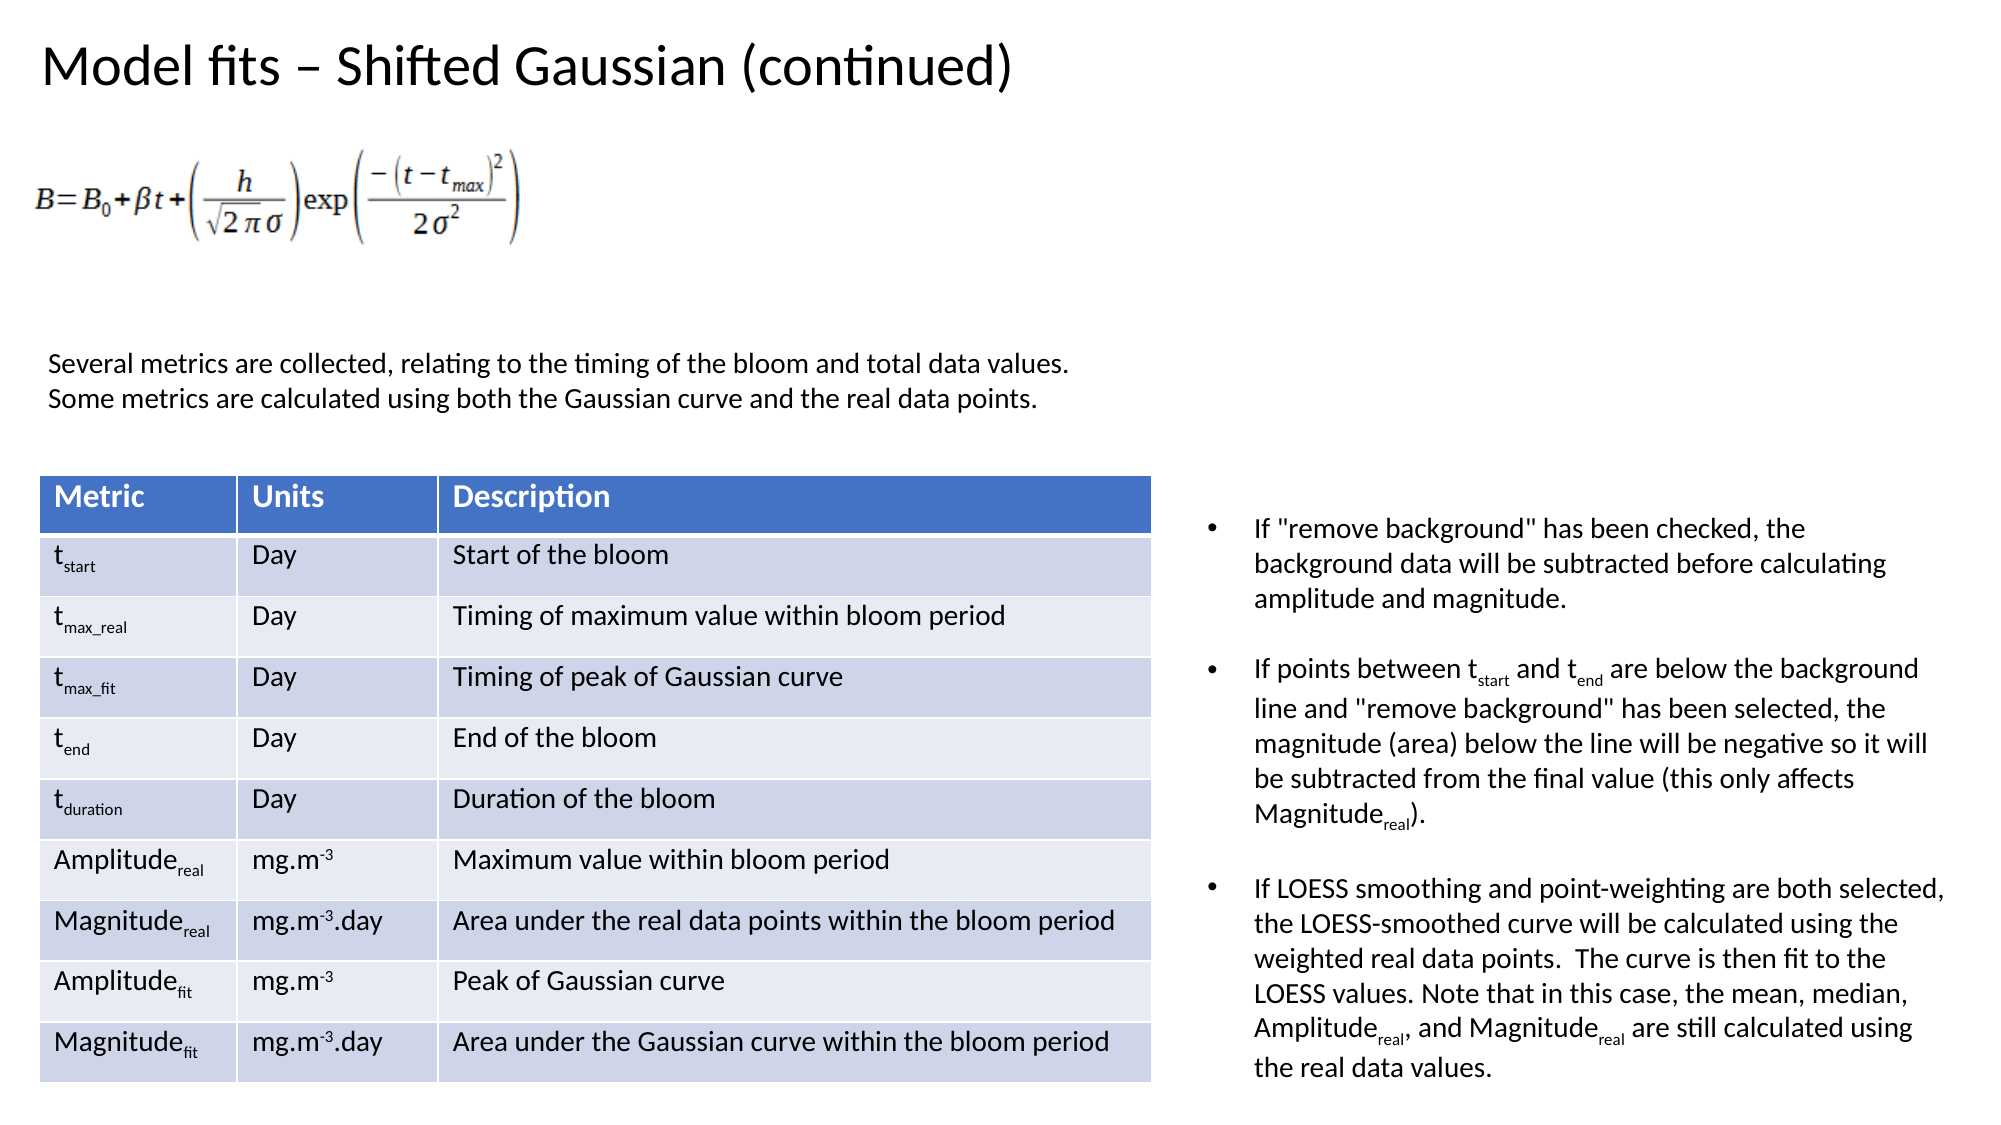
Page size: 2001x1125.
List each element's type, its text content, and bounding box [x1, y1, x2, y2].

table_cell Timing of peak of Gaussian curve [439, 658, 1151, 717]
table_cell Day [238, 719, 437, 778]
table_cell Day [238, 538, 437, 596]
table_cell Magnitudefit [40, 1023, 236, 1082]
table_cell Area under the real data points within the bloom period [439, 901, 1151, 960]
table_cell Amplitudefit [40, 962, 236, 1021]
table_cell Peak of Gaussian curve [439, 962, 1151, 1021]
table_cell mg.m-3 [238, 962, 437, 1021]
table_header Description [439, 476, 1151, 533]
table_cell tmax_real [40, 597, 236, 656]
text_box Model fits – Shifted Gaussian (continued) [26, 20, 1050, 105]
table_cell tmax_fit [40, 658, 236, 717]
table_cell mg.m-3.day [238, 1023, 437, 1082]
picture [26, 137, 529, 253]
table_cell tduration [40, 780, 236, 839]
table_cell Maximum value within bloom period [439, 841, 1151, 900]
table_cell mg.m-3 [238, 841, 437, 900]
table_cell tstart [40, 538, 236, 596]
text_box Several metrics are collected, relating to the timing of the bloom and total data values. Some metrics are calculated using both the Gaussian curve and the real data points. [33, 337, 1086, 422]
table_cell Start of the bloom [439, 538, 1151, 596]
table_header Metric [40, 476, 236, 533]
table_cell Timing of maximum value within bloom period [439, 597, 1151, 656]
text_box If "remove background" has been checked, the background data will be subtracted before calculating amplitude and magnitude. If points between tstart and tend are below the background line and "remove background" has been selected, the magnitude (area) below the line will be negative so it will be subtracted from the final value (this only affects Magnitudereal). If LOESS smoothing and point-weighting are both selected, the LOESS-smoothed curve will be calculated using the weighted real data points. The curve is then fit to the LOESS values. Note that in this case, the mean, median, Amplitudereal, and Magnitudereal are still calculated using the real data values. [1192, 502, 1961, 1091]
table_cell Magnitudereal [40, 901, 236, 960]
table_cell Day [238, 780, 437, 839]
table_cell mg.m-3.day [238, 901, 437, 960]
table_cell Day [238, 597, 437, 656]
table_cell Day [238, 658, 437, 717]
table_cell Duration of the bloom [439, 780, 1151, 839]
table_cell End of the bloom [439, 719, 1151, 778]
table_cell tend [40, 719, 236, 778]
table_cell Area under the Gaussian curve within the bloom period [439, 1023, 1151, 1082]
table_cell Amplitudereal [40, 841, 236, 900]
table_header Units [238, 476, 437, 533]
